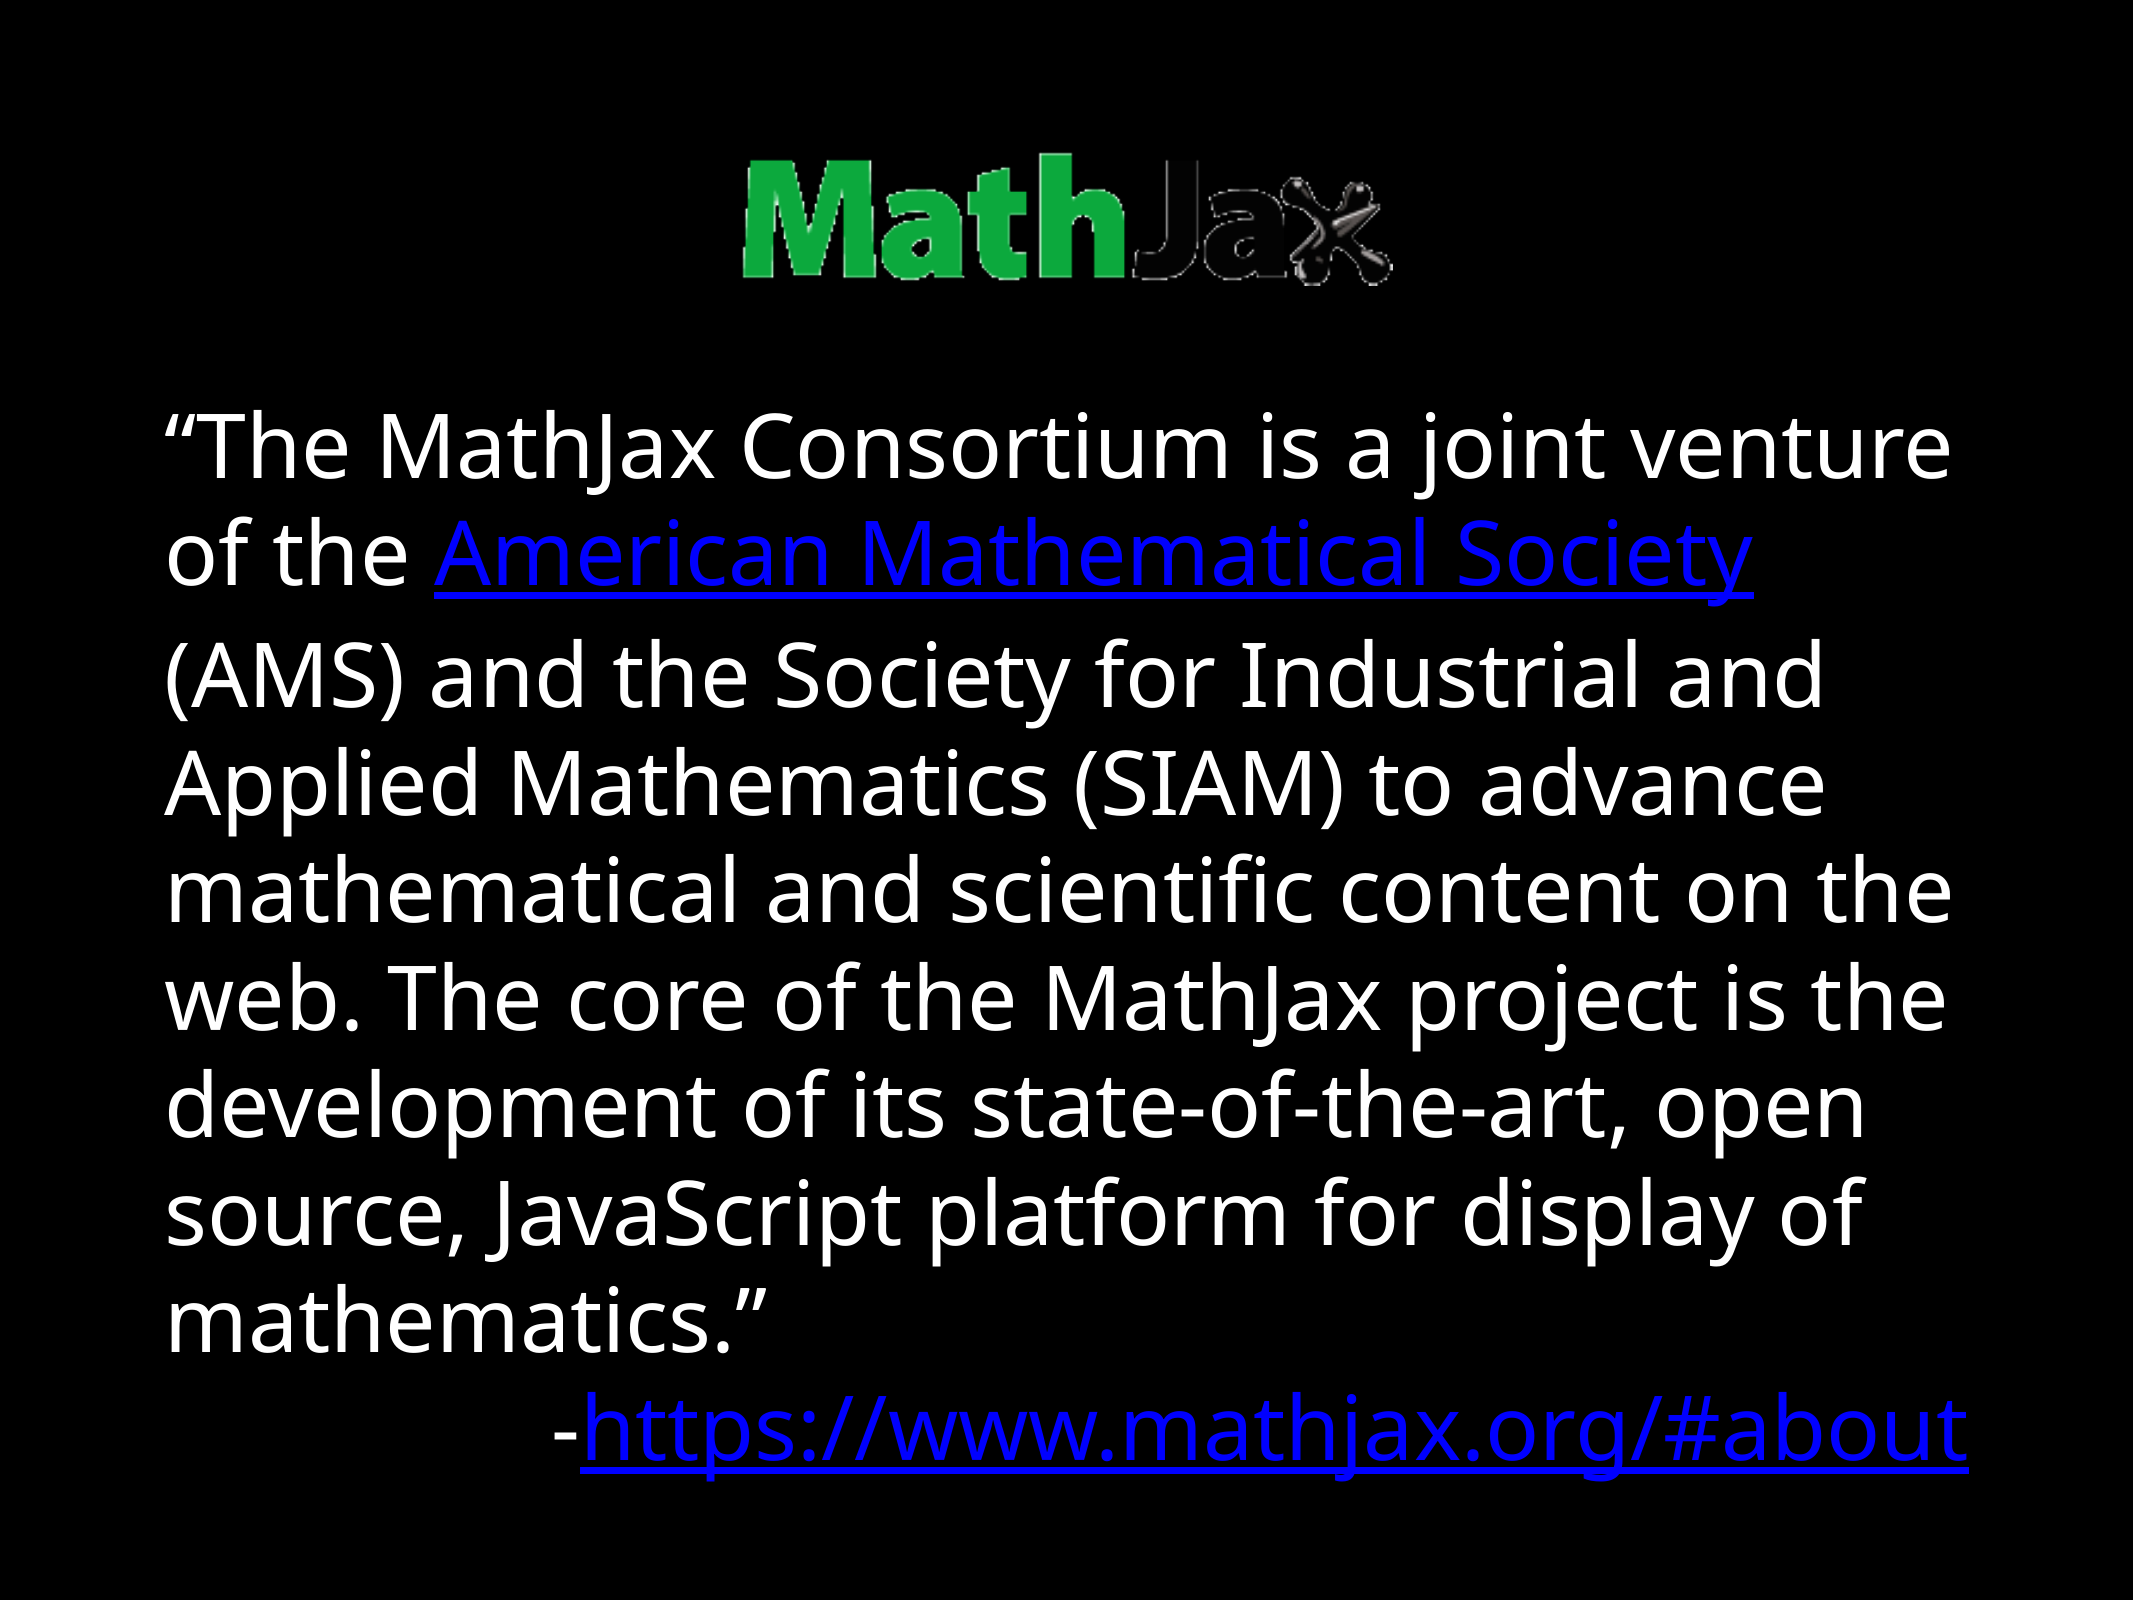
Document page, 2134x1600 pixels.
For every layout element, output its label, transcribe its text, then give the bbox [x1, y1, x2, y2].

picture [740, 151, 1393, 286]
list “The MathJax Consortium is a joint venture of the American Mathematical Society (AMS) and the Society for Industrial and Applied Mathematics (SIAM) to advance mathematical and scientific content on the web. The core of the MathJax project is the development of its state-of-the-art, open source, JavaScript platform for display of mathematics.” -https://www.mathjax.org/#about [155, 424, 1978, 1457]
